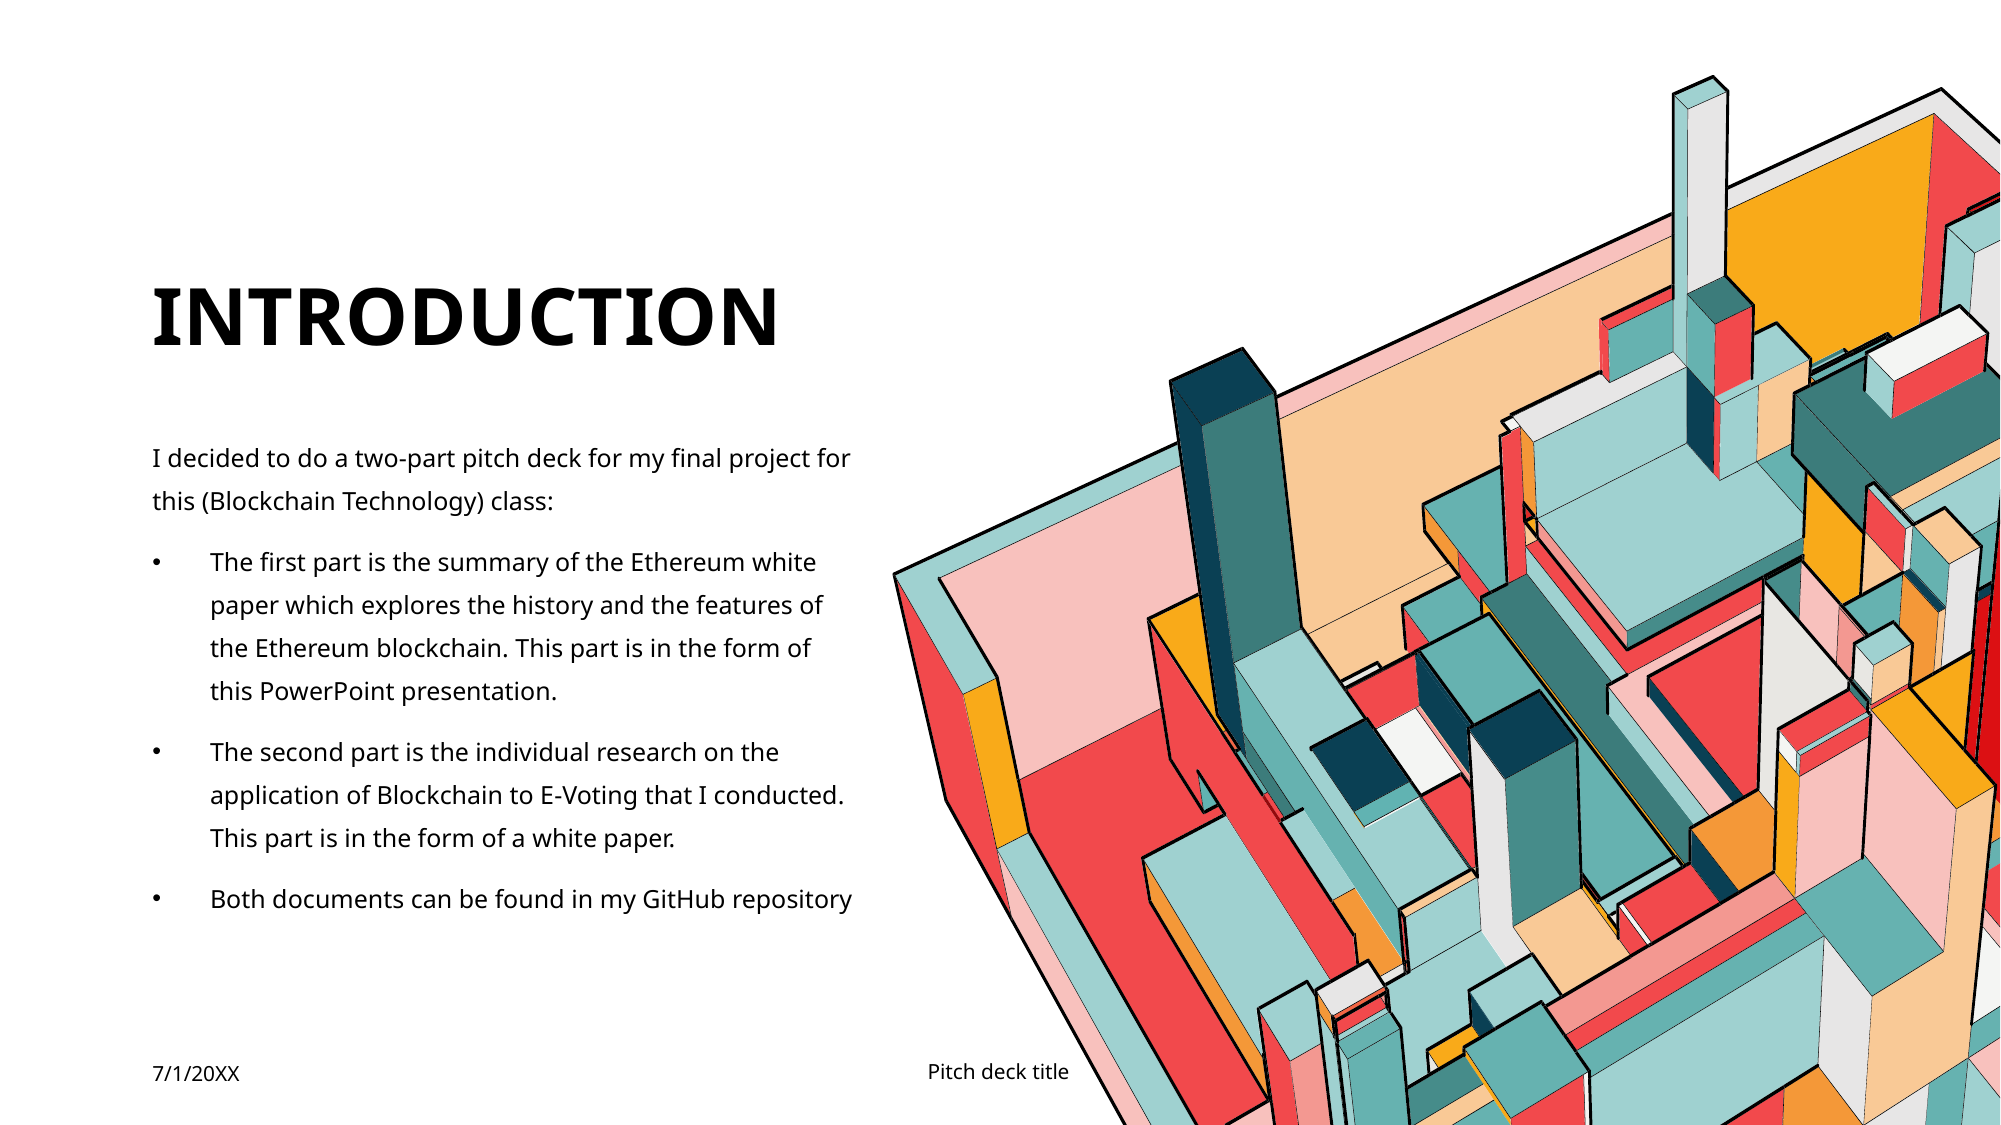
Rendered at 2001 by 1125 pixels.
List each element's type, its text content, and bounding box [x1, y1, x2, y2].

title INTRODUCTION [137, 211, 813, 422]
list I decided to do a two-part pitch deck for my final project for this (Blockchain Technology) class: The first part is the summary of the Ethereum white paper which explores the history and the features of the Ethereum blockchain. This part is in the form of this PowerPoint presentation. The second part is the individual research on the application of Blockchain to E-Voting that I conducted. This part is in the form of a white paper. Both documents can be found in my GitHub repository [137, 422, 873, 970]
slide_number 2 [1412, 1042, 1863, 1103]
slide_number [137, 1042, 363, 1103]
footer Pitch deck title [634, 1042, 1085, 1103]
